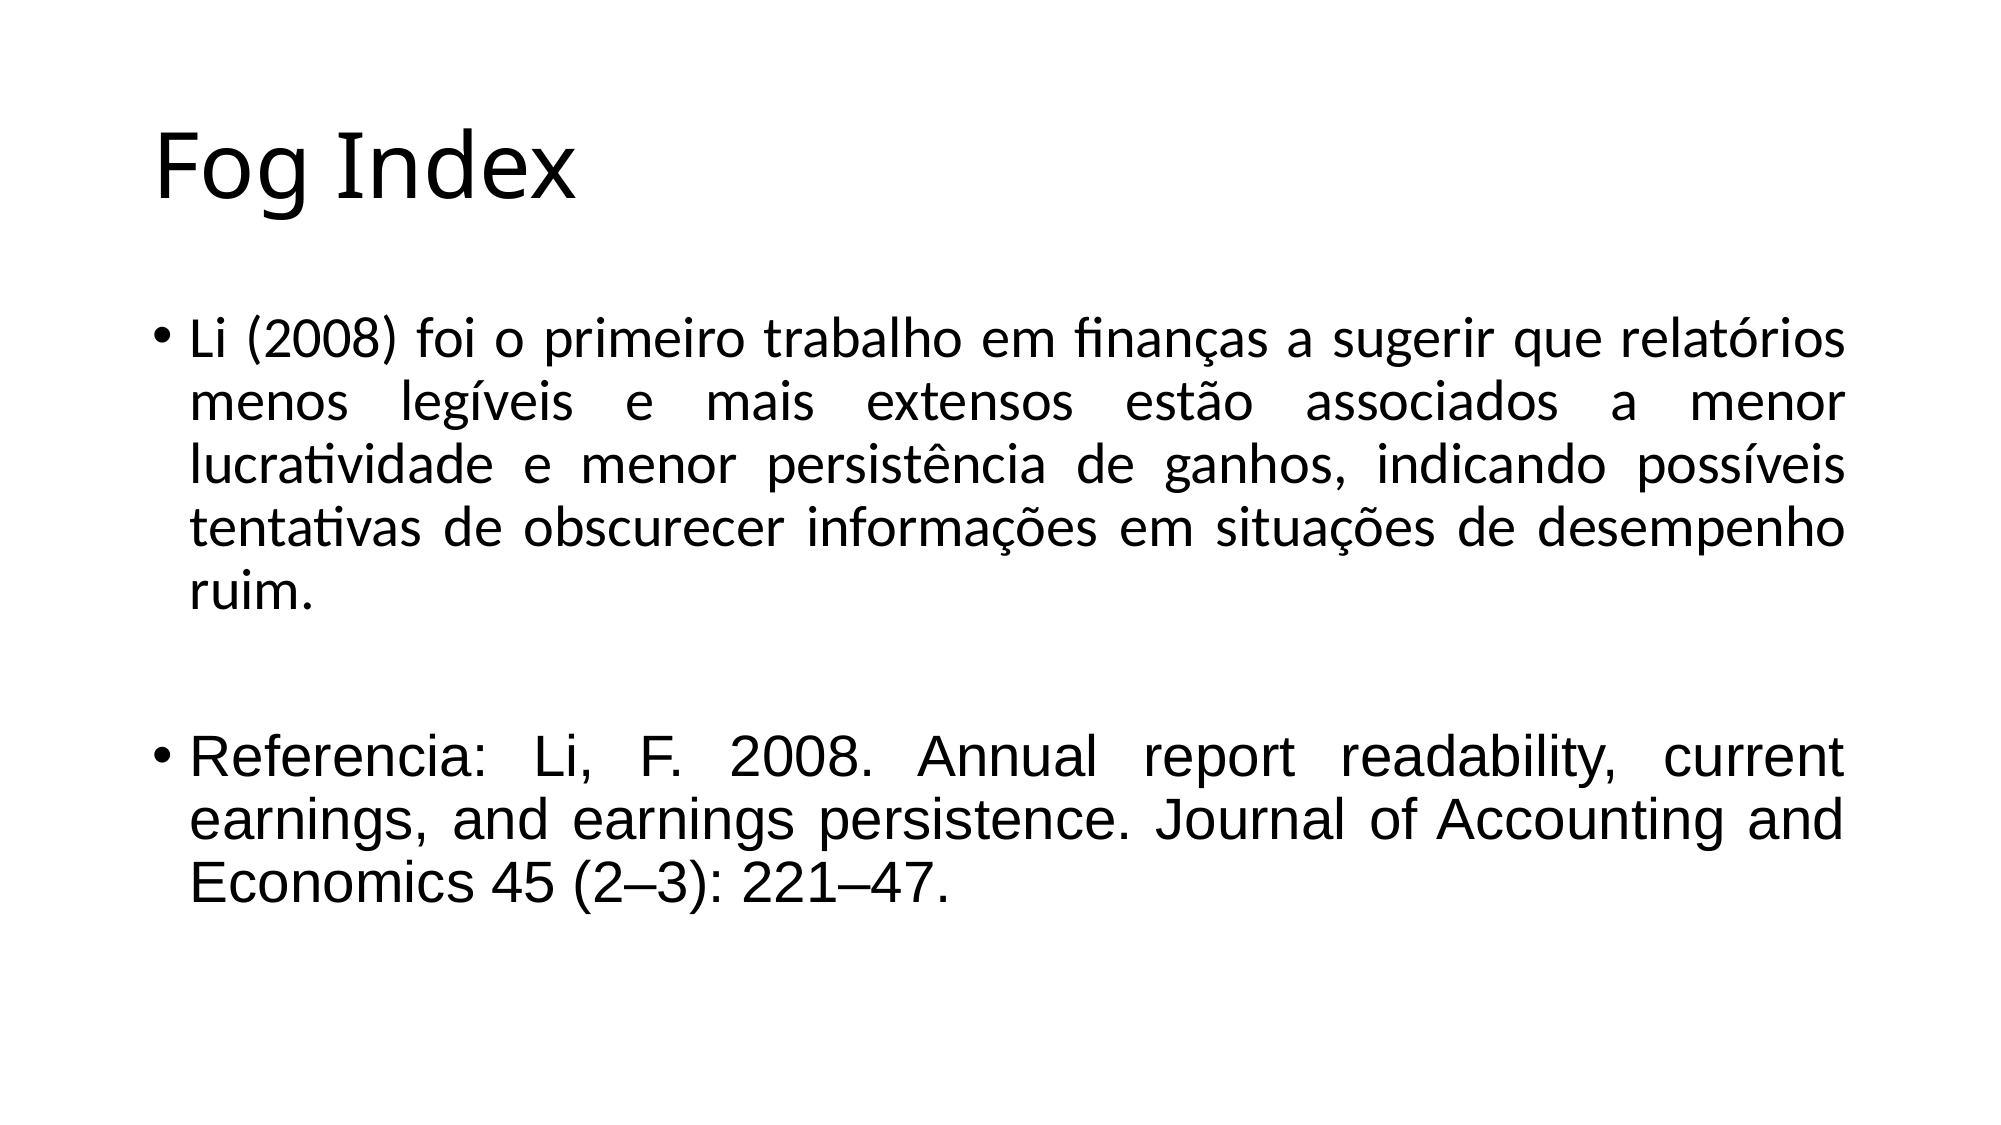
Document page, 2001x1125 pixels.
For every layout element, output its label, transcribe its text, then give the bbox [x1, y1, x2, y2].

title Fog Index [137, 59, 1863, 278]
list Li (2008) foi o primeiro trabalho em finanças a sugerir que relatórios menos legíveis e mais extensos estão associados a menor lucratividade e menor persistência de ganhos, indicando possíveis tentativas de obscurecer informações em situações de desempenho ruim. Referencia: Li, F. 2008. Annual report readability, current earnings, and earnings persistence. Journal of Accounting and Economics 45 (2–3): 221–47. [137, 299, 1863, 1014]
